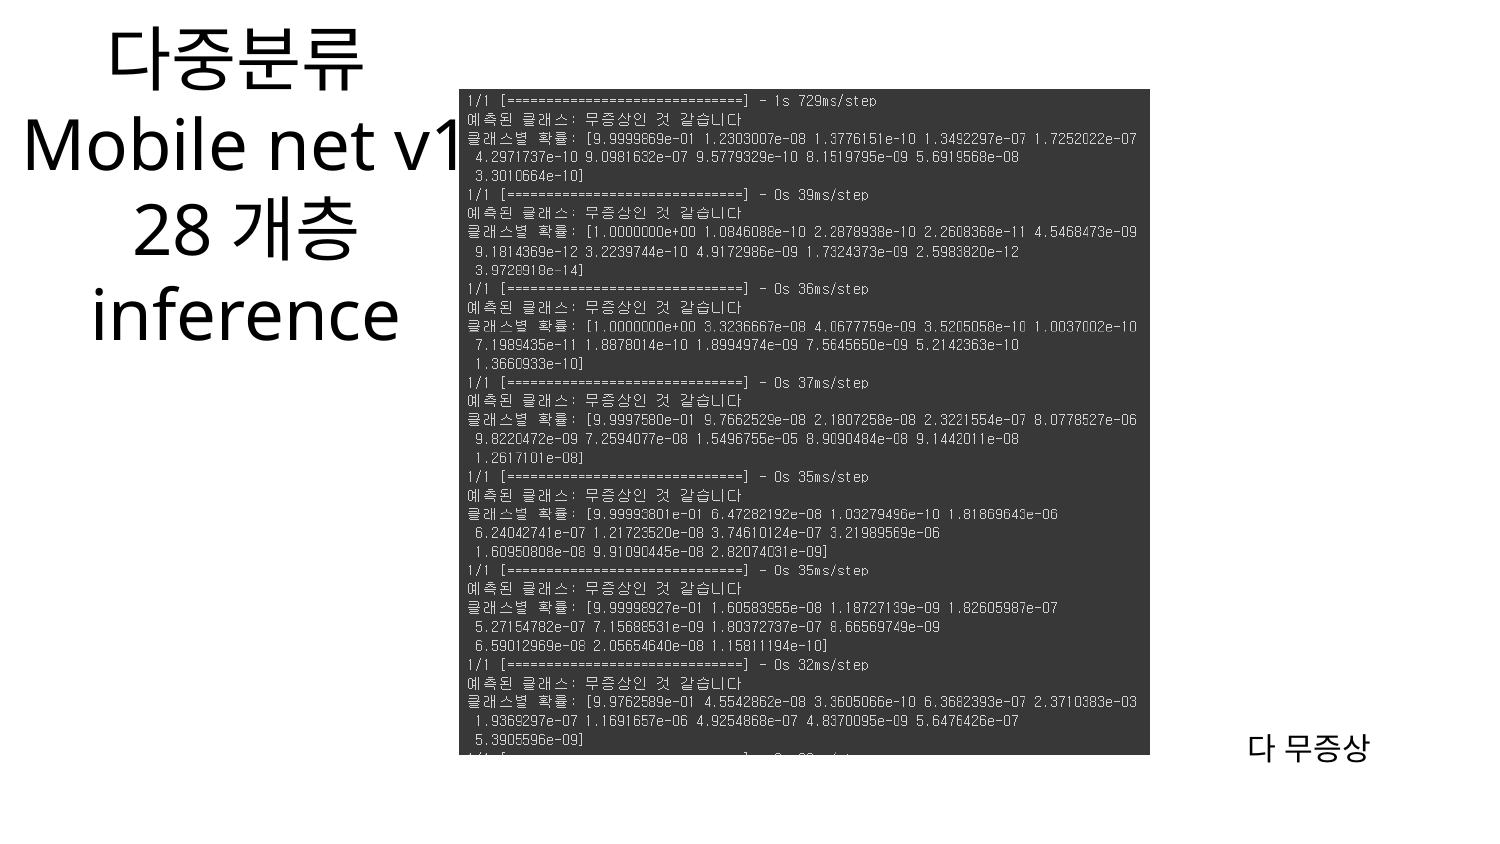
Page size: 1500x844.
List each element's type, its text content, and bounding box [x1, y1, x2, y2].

picture [459, 88, 1151, 755]
text_box 다중분류 Mobile net v1 28개층 inference [0, 0, 493, 370]
title 다 무증상 [1232, 360, 1482, 833]
